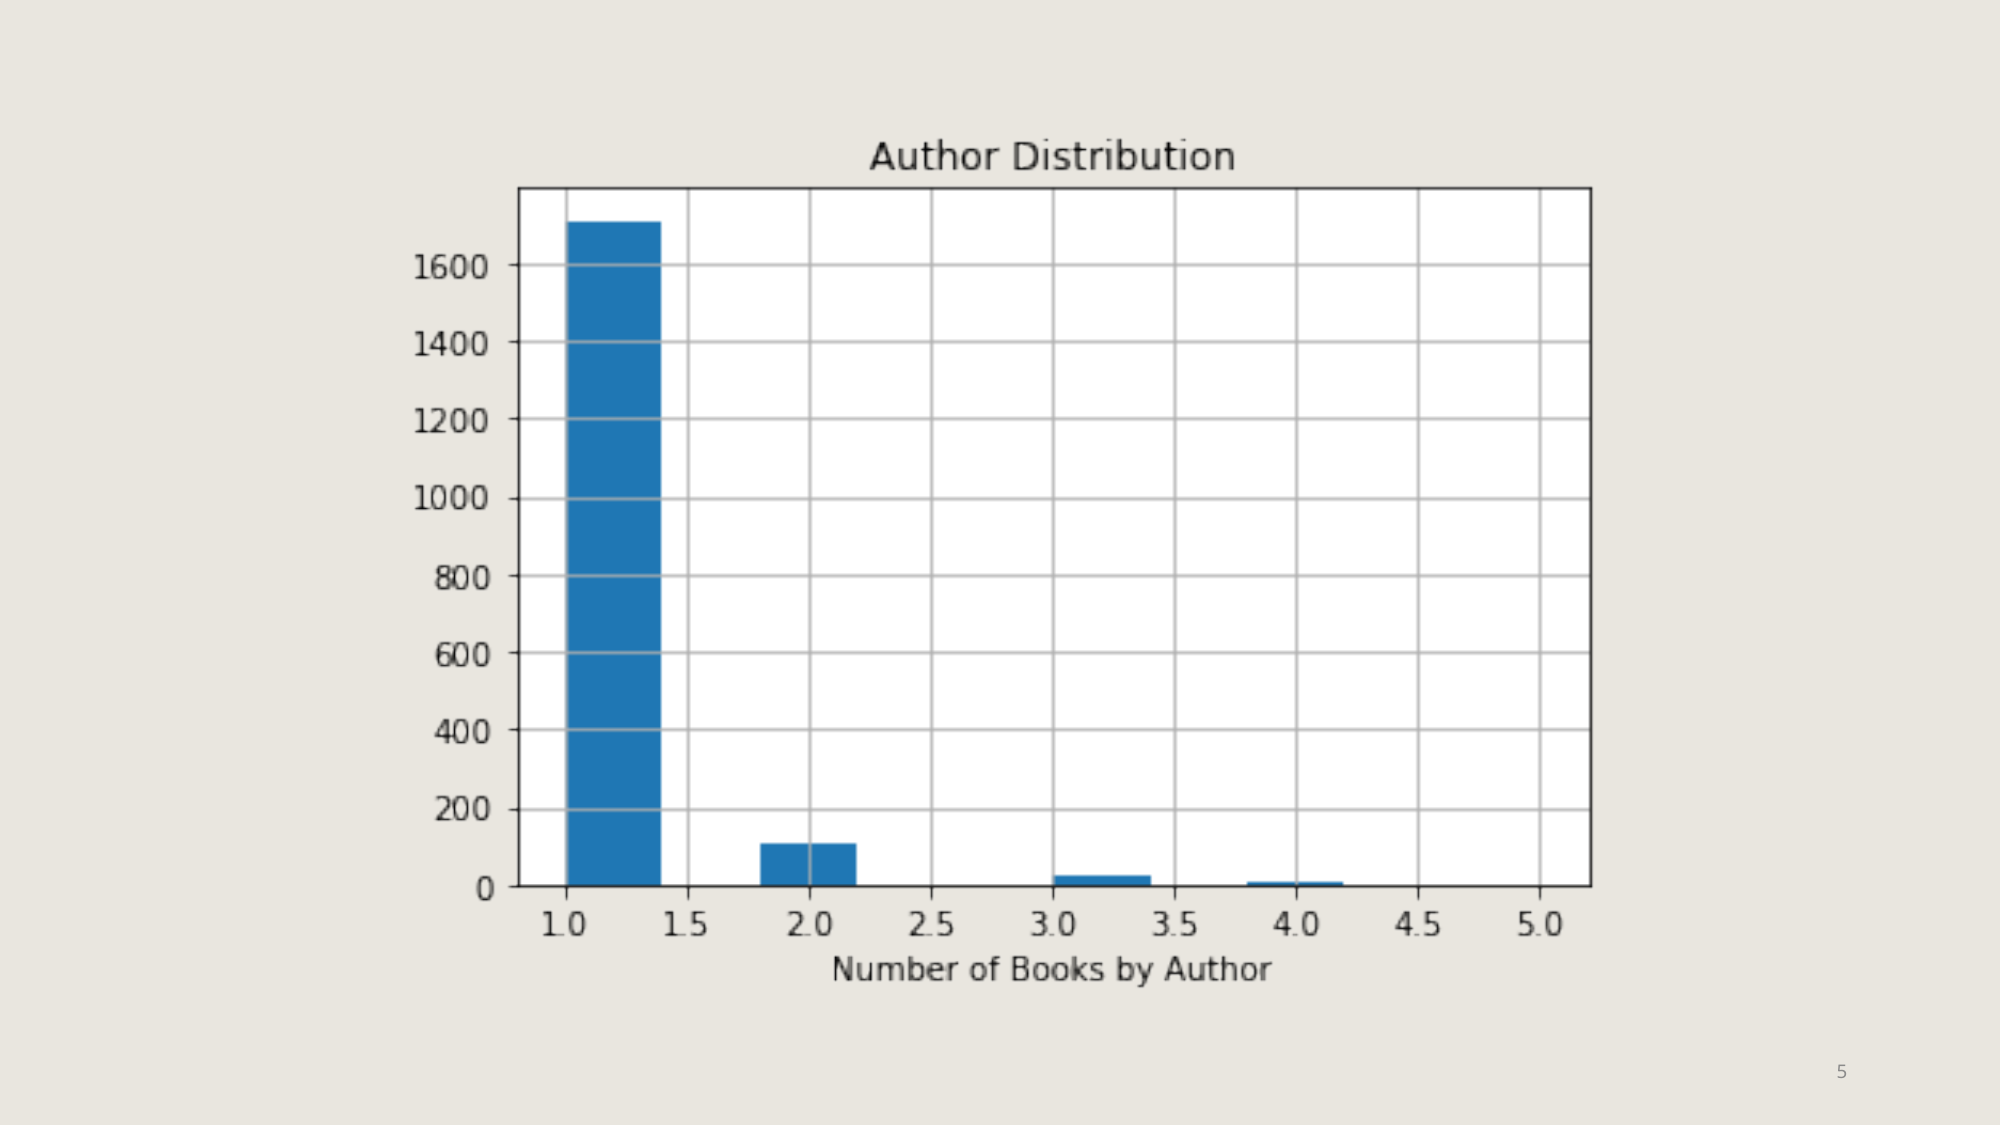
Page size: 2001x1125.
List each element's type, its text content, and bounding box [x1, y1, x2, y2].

picture [390, 117, 1610, 1008]
slide_number 5 [1412, 1042, 1863, 1103]
